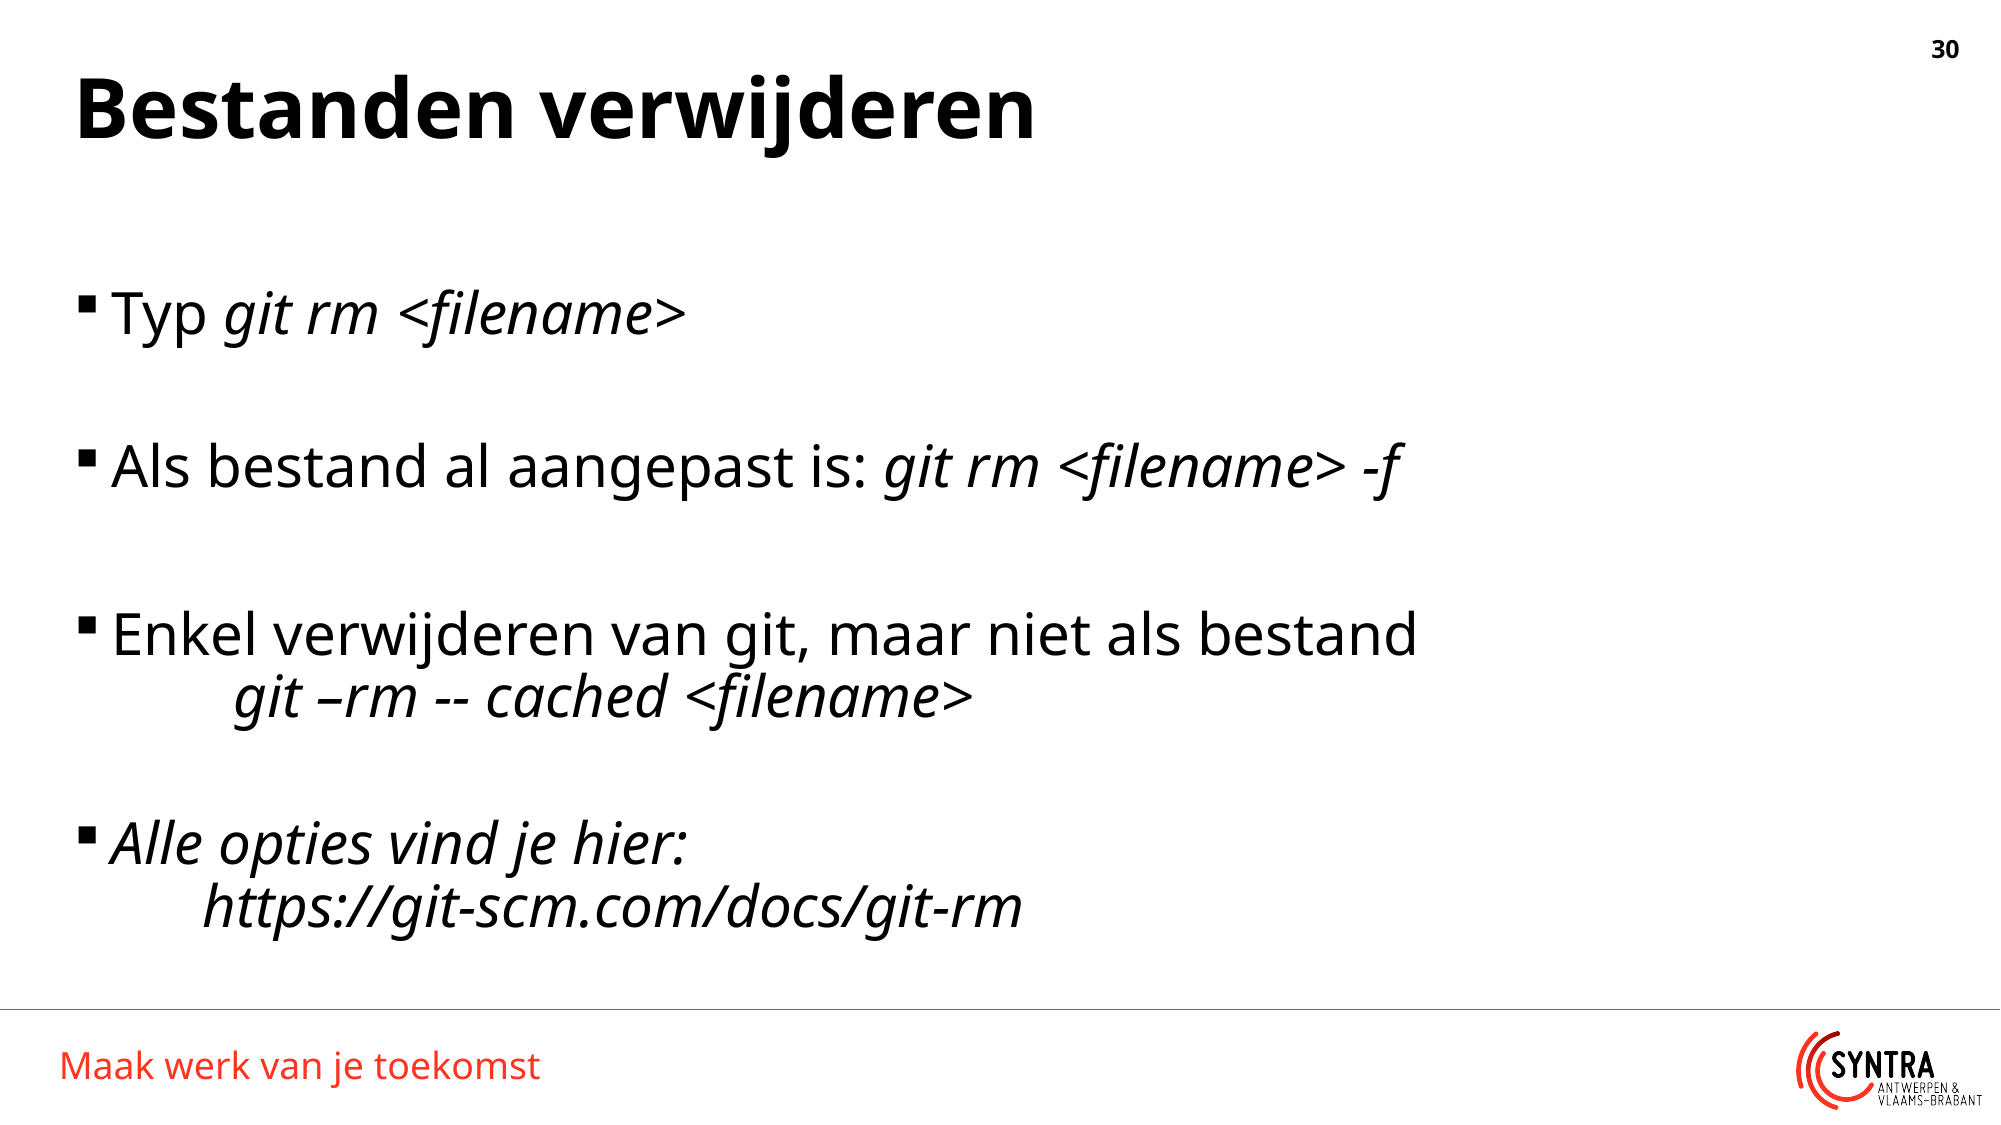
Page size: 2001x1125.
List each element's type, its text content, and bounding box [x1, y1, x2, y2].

list Typ git rm <filename> Als bestand al aangepast is: git rm <filename> -f Enkel verwijderen van git, maar niet als bestand git –rm -- cached <filename> Alle opties vind je hier: https://git-scm.com/docs/git-rm [59, 276, 1906, 1022]
title Bestanden verwijderen [59, 59, 1901, 276]
picture [1796, 1031, 1982, 1110]
